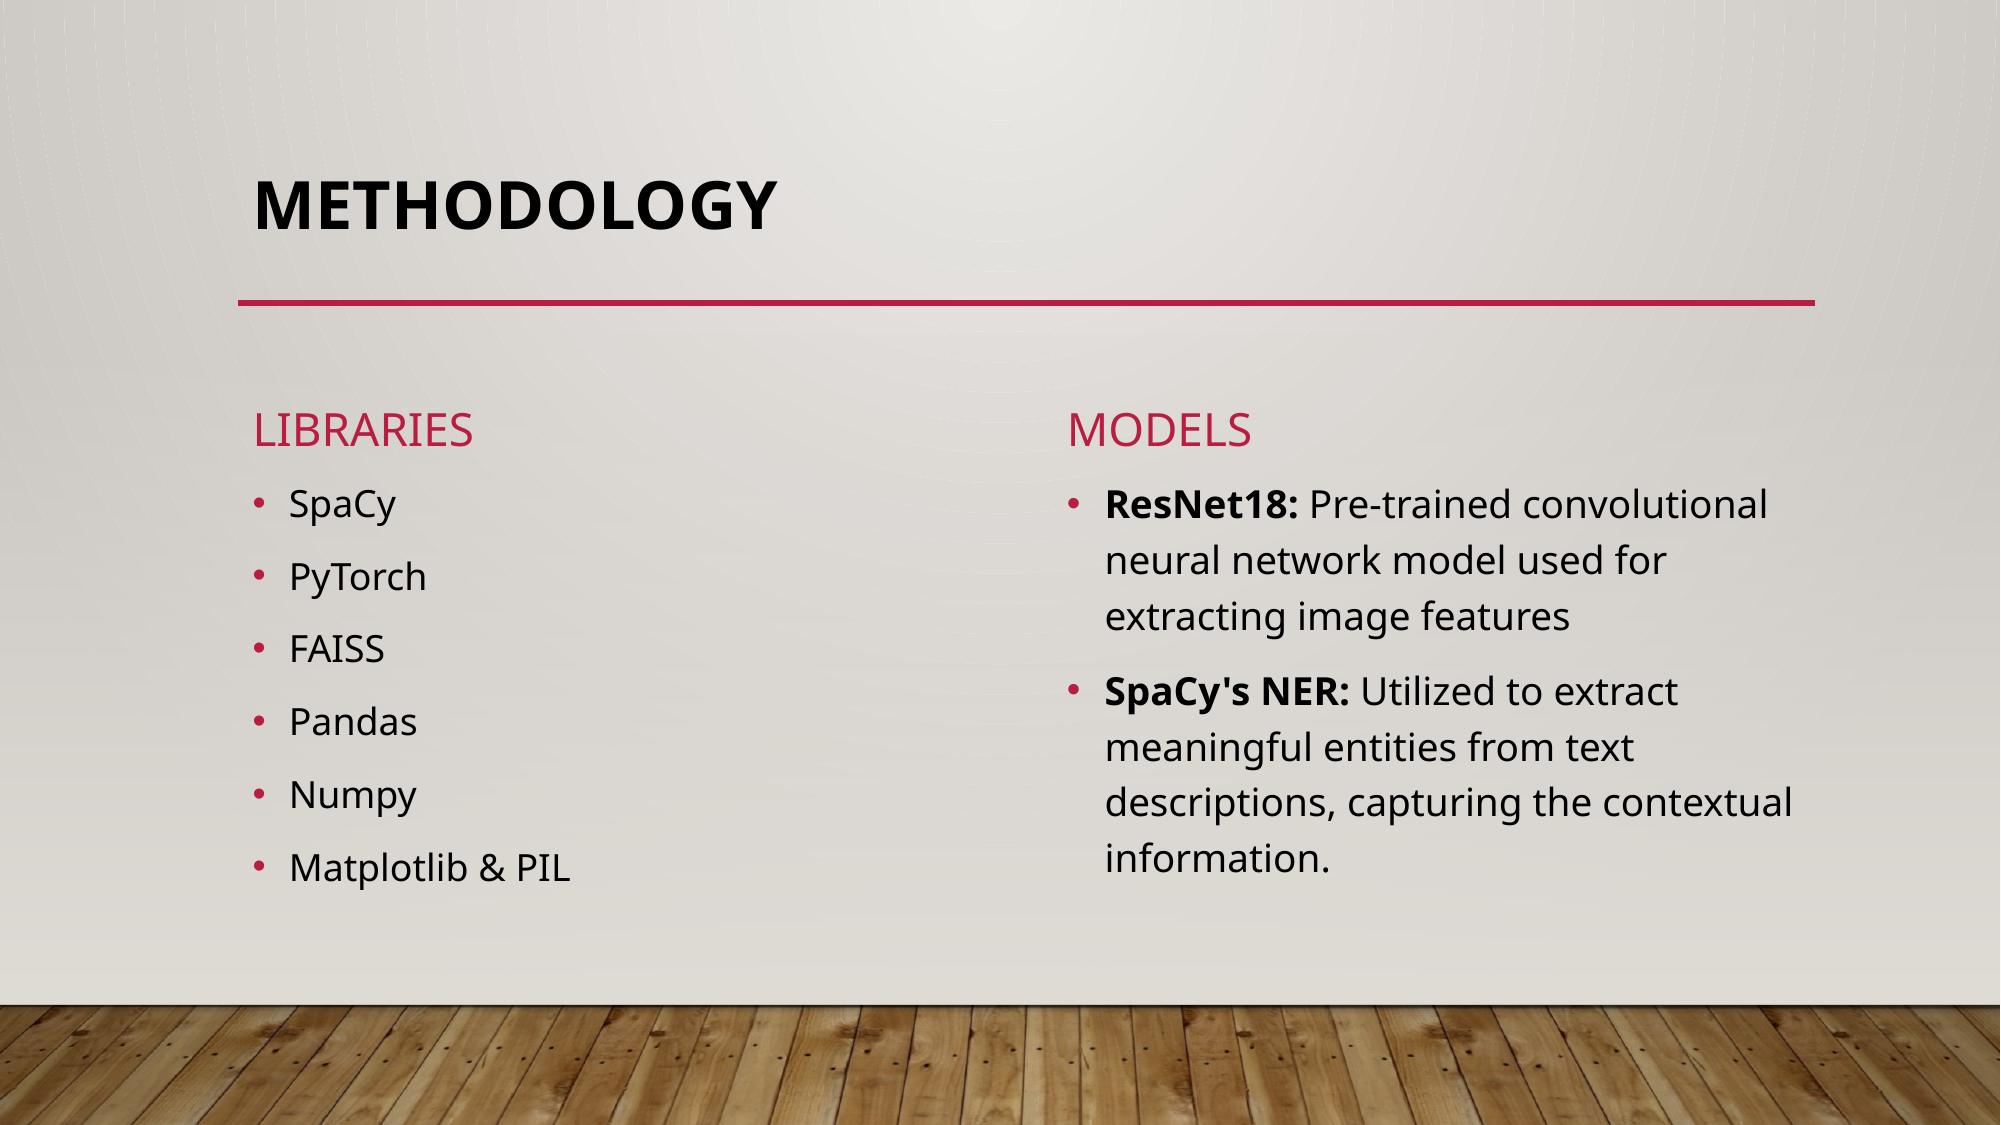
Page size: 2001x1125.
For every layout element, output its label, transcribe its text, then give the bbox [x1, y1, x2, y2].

list Libraries [237, 331, 1000, 463]
list SpaCy PyTorch FAISS Pandas Numpy Matplotlib & PIL [237, 463, 1000, 898]
title methodology [237, 164, 1814, 338]
list Models [1051, 331, 1814, 462]
picture [0, 1005, 2000, 1125]
list ResNet18: Pre-trained convolutional neural network model used for extracting image features SpaCy's NER: Utilized to extract meaningful entities from text descriptions, capturing the contextual information. [1051, 462, 1814, 896]
